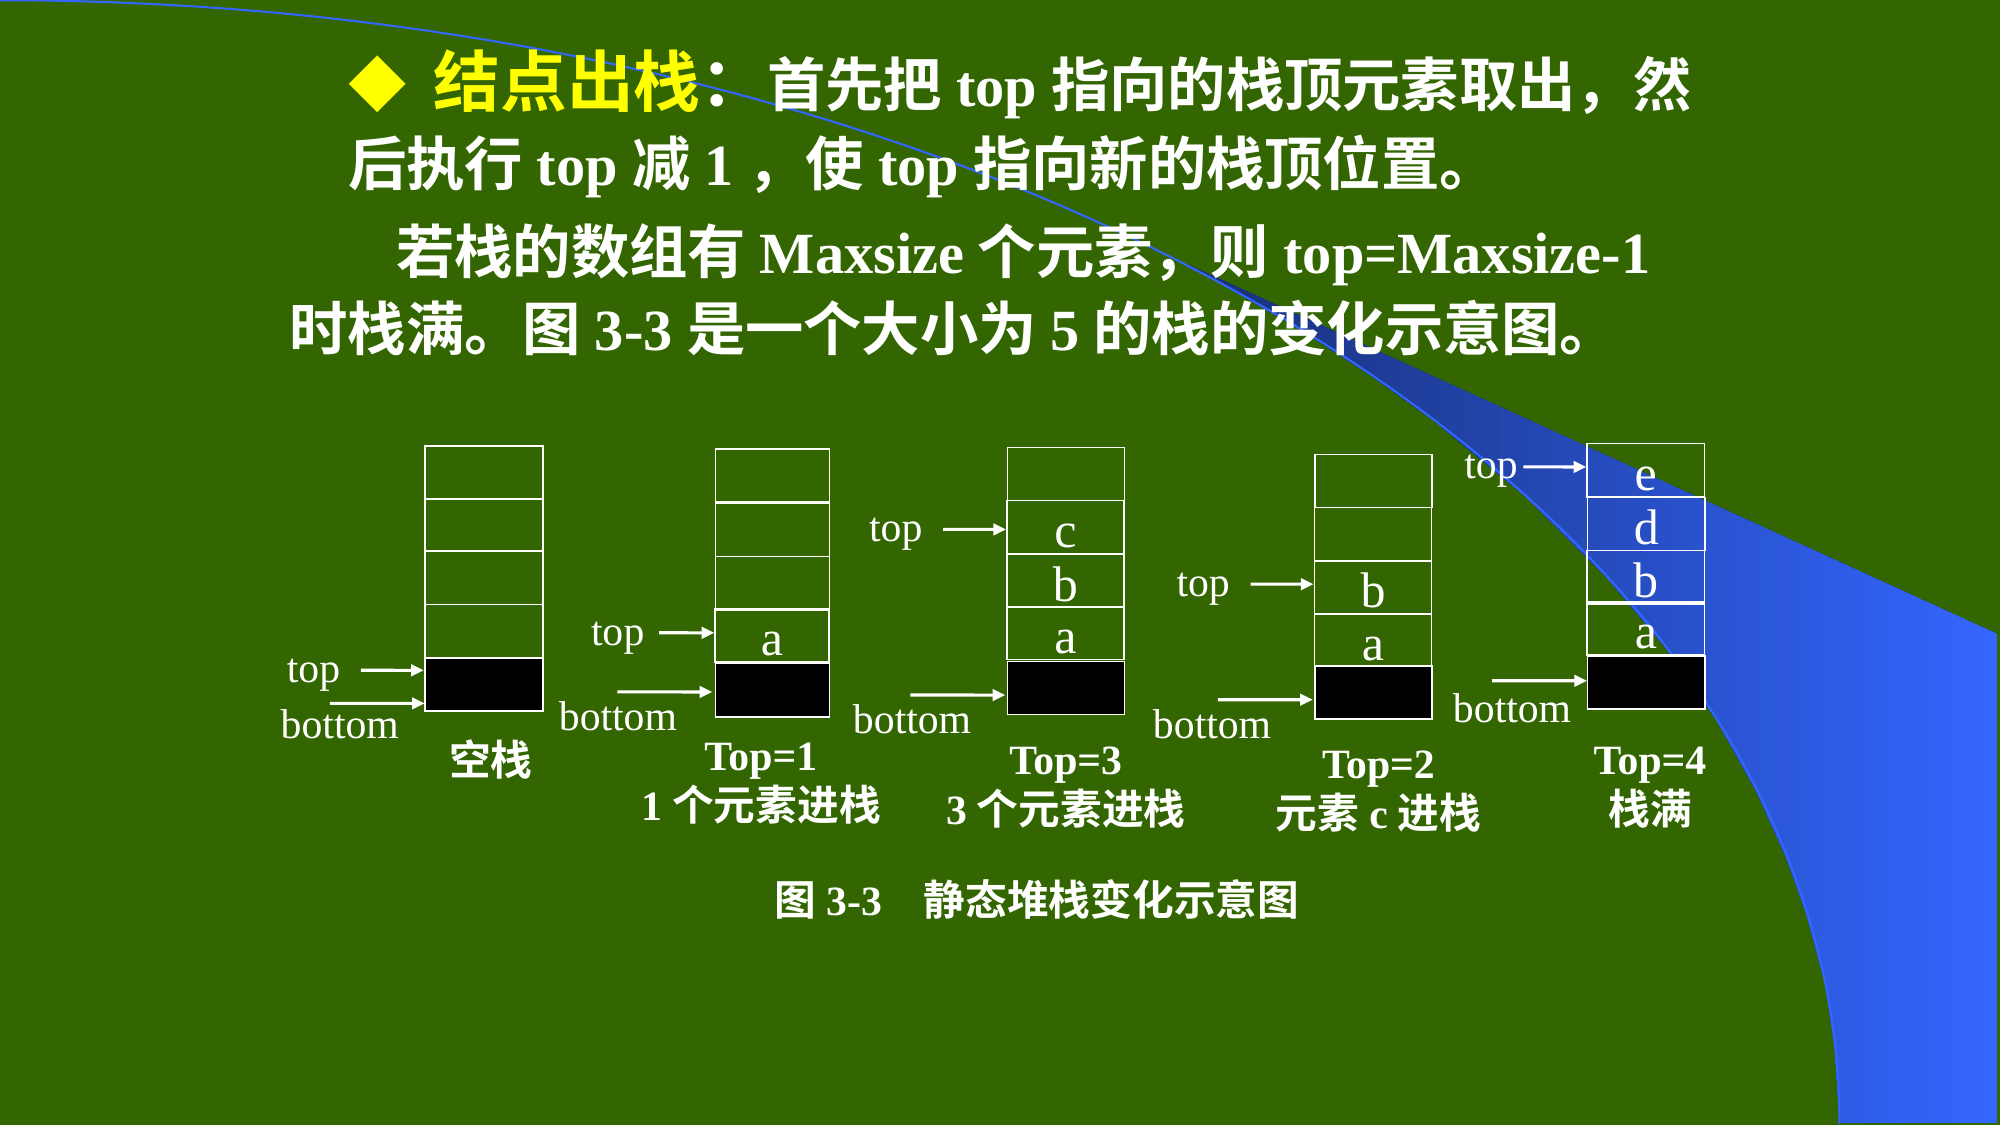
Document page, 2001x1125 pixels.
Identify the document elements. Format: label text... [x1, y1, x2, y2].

list ◆ 结点出栈：首先把top指向的栈顶元素取出，然后执行top减1，使top指向新的栈顶位置。 若栈的数组有Maxsize个元素，则top=Maxsize-1时栈满。图3-3是一个大小为5的栈的变化示意图。 [274, 24, 1721, 374]
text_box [272, 432, 1713, 929]
